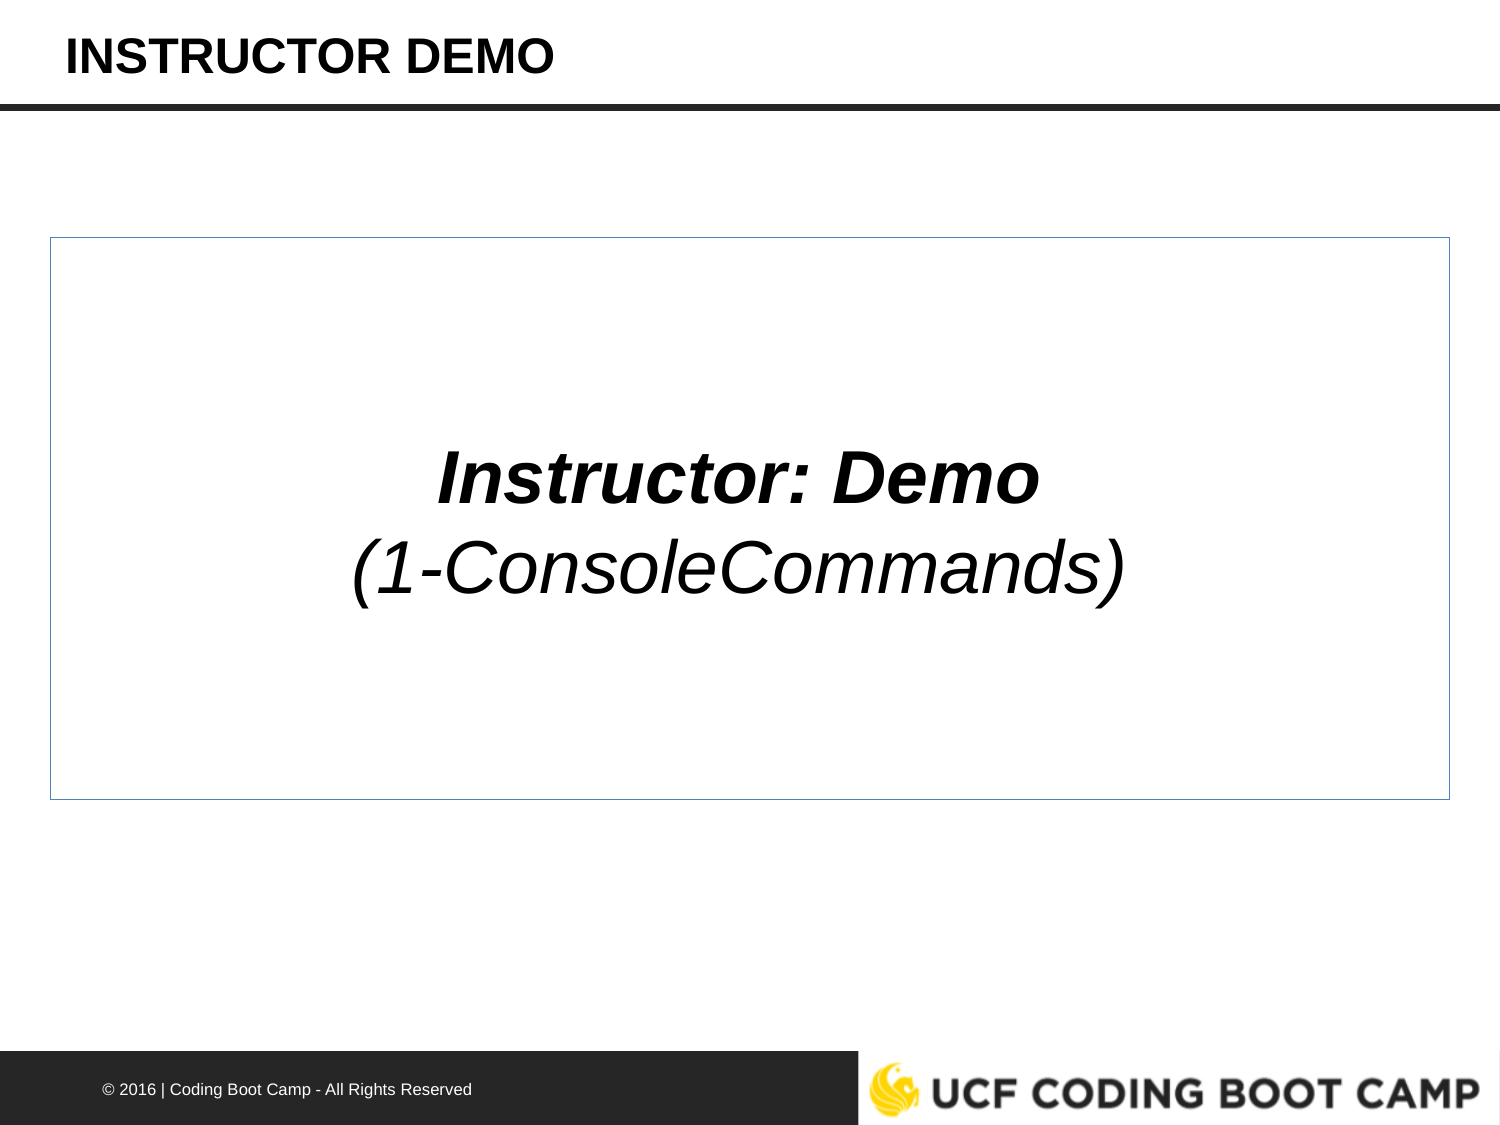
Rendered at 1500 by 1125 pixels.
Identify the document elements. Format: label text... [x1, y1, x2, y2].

title INSTRUCTOR DEMO [50, 0, 948, 108]
picture [858, 1051, 1500, 1125]
text_box Instructor: Demo (1-ConsoleCommands) [50, 237, 1450, 800]
